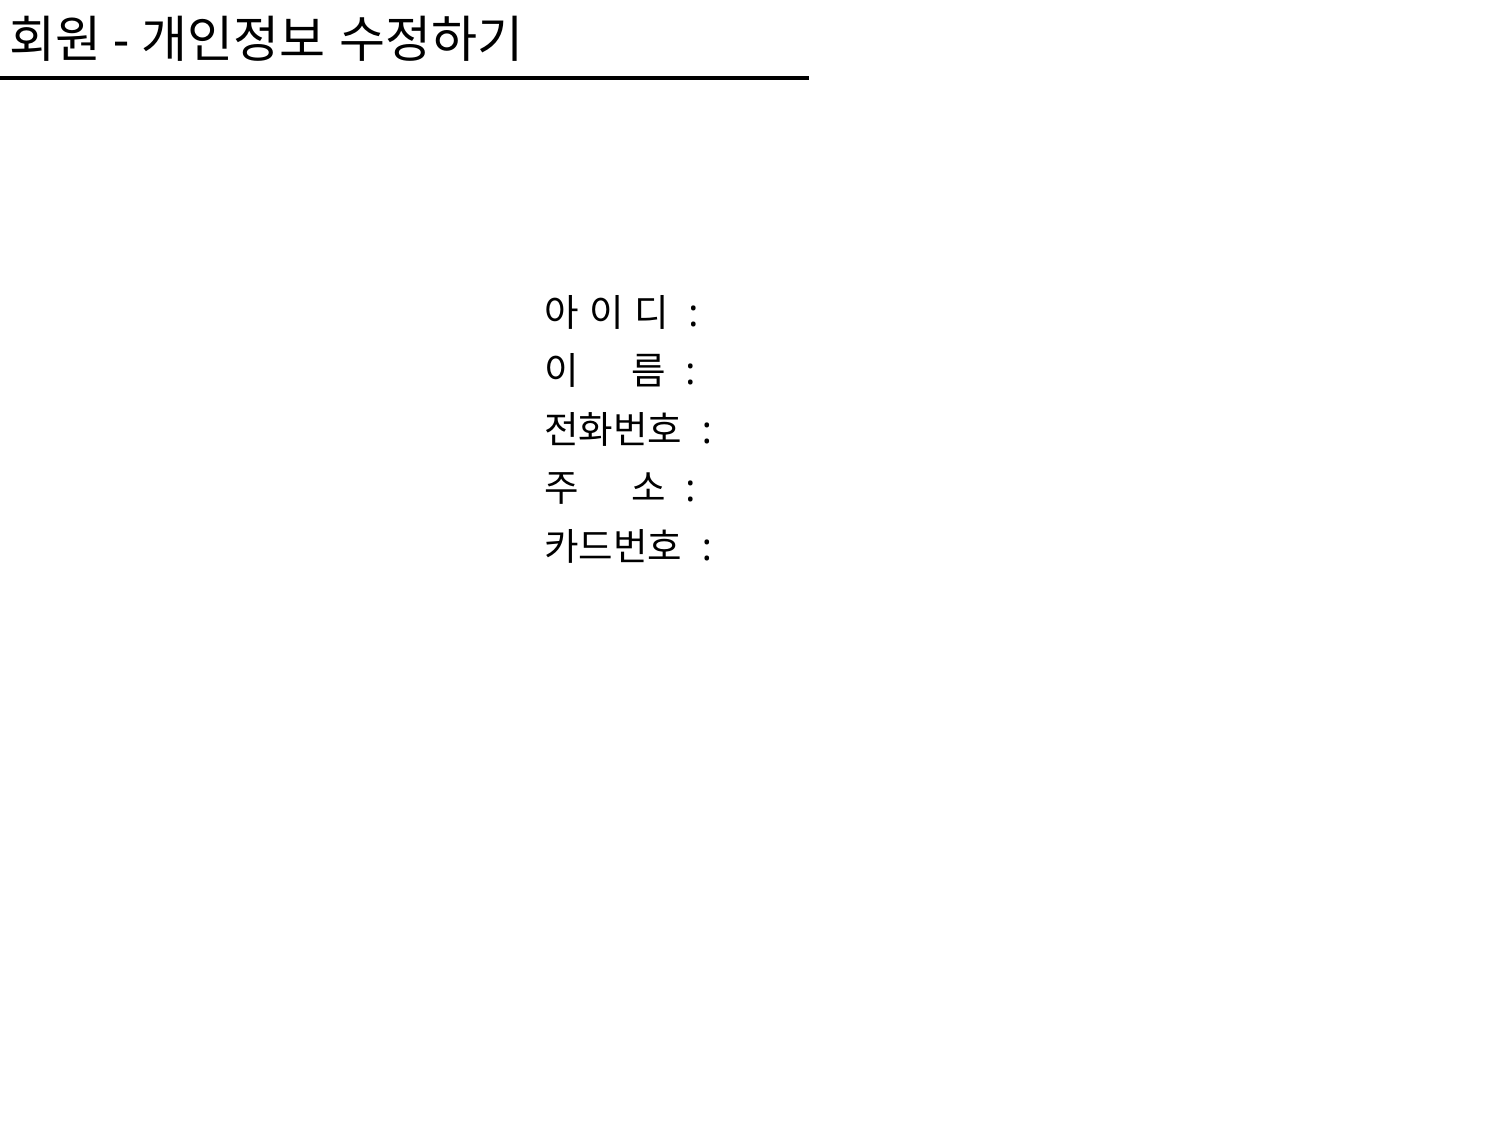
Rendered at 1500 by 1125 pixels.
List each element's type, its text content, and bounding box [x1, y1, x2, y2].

text_box 회원-개인정보 수정하기 [0, 0, 935, 75]
text_box 아 이 디 : [304, 281, 1348, 339]
text_box 전화번호 : [304, 398, 1348, 456]
text_box 주 소 : [304, 456, 1348, 515]
text_box 카드번호 : [304, 515, 1348, 576]
text_box 이 름 : [304, 339, 1348, 398]
